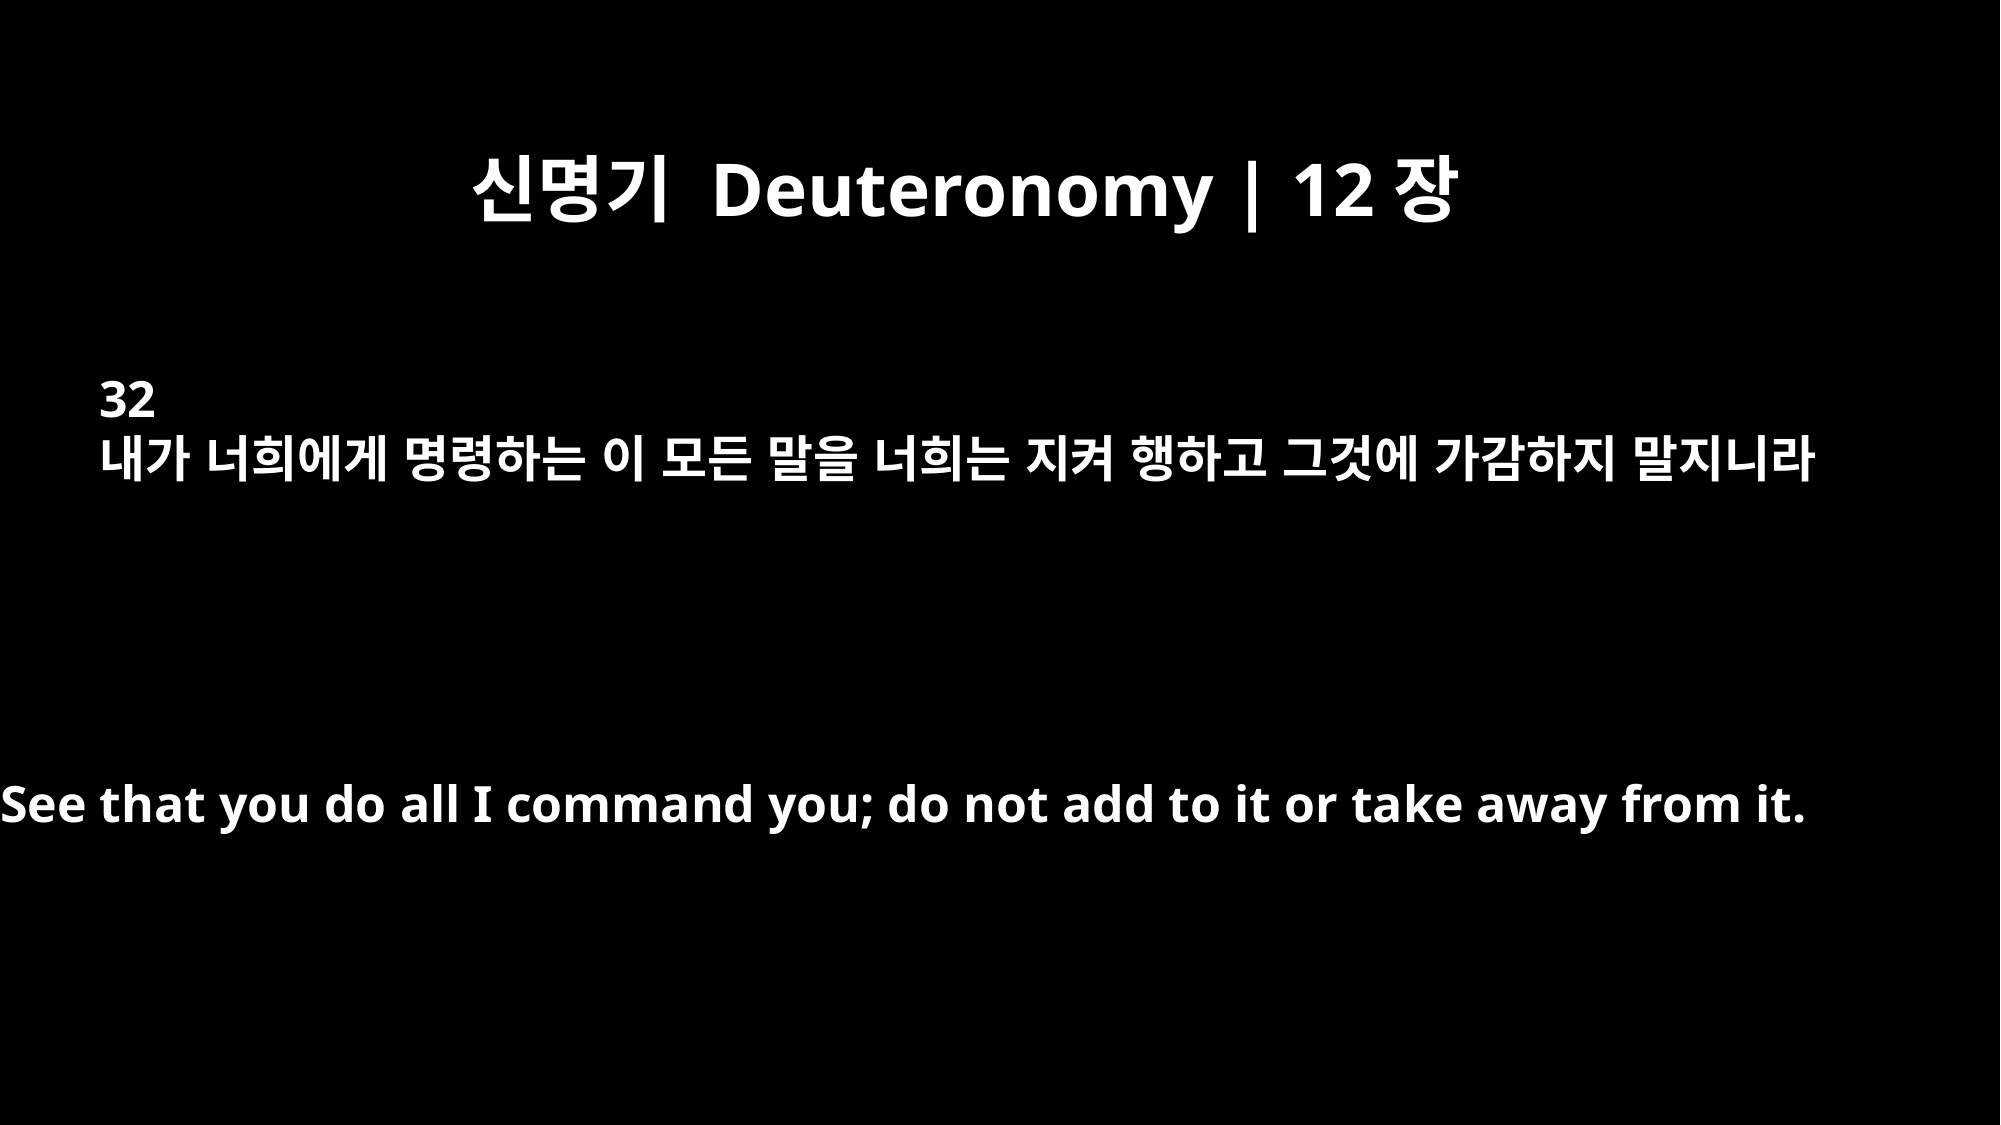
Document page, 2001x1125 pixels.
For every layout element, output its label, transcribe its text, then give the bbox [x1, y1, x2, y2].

text_box 32 내가 너희에게 명령하는 이 모든 말을 너희는 지켜 행하고 그것에 가감하지 말지니라 [84, 359, 1833, 495]
text_box 신명기 Deuteronomy | 12장 [456, 136, 1476, 239]
text_box See that you do all I command you; do not add to it or take away from it. [0, 764, 1823, 840]
